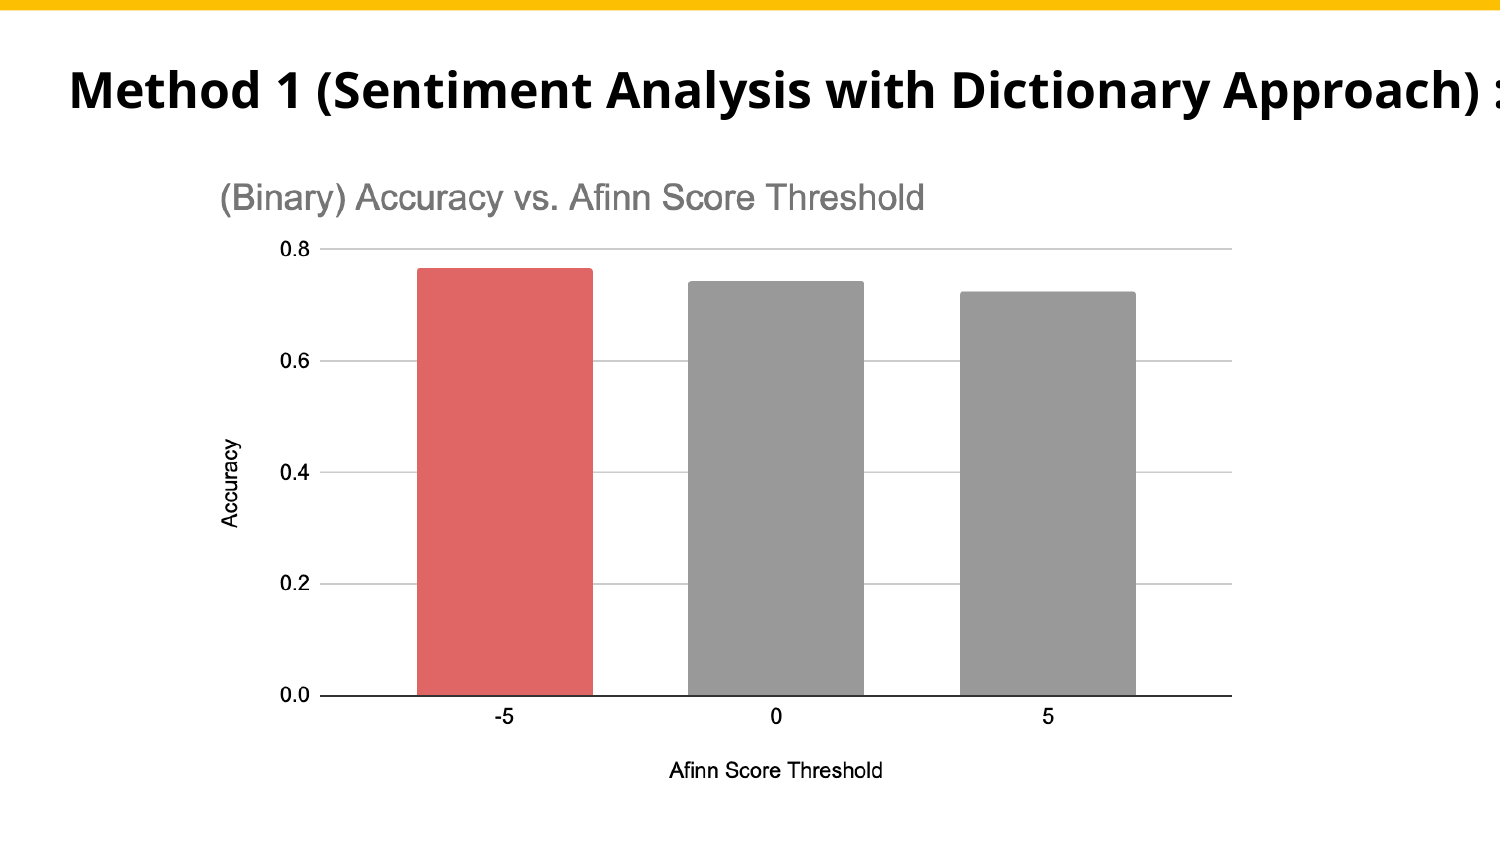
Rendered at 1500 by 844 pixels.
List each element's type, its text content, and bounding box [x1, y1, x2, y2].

picture [185, 147, 1265, 815]
text_box Method 1 (Sentiment Analysis with Dictionary Approach) : [40, 43, 1500, 128]
text_box [0, 0, 1500, 11]
